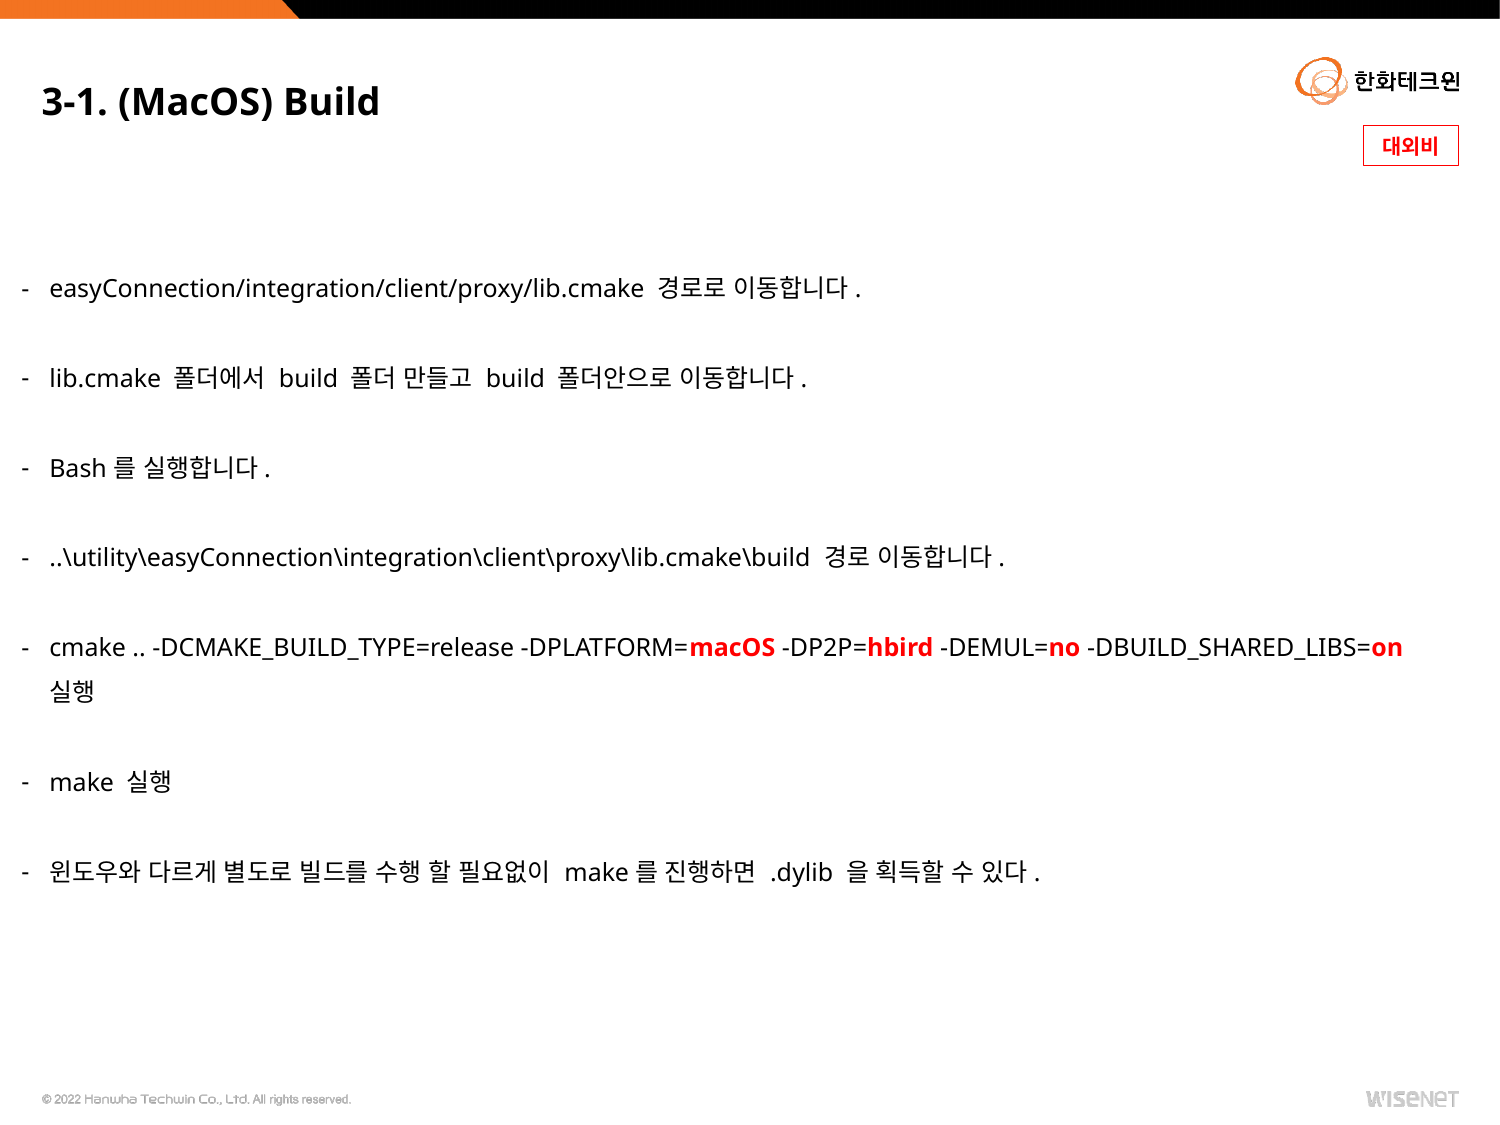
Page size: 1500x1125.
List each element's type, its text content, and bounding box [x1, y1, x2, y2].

text_box easyConnection/integration/client/proxy/lib.cmake 경로로 이동합니다. lib.cmake 폴더에서 build 폴더 만들고 build 폴더안으로 이동합니다. Bash를 실행합니다. ..\utility\easyConnection\integration\client\proxy\lib.cmake\build 경로 이동합니다. cmake .. -DCMAKE_BUILD_TYPE=release -DPLATFORM=macOS -DP2P=hbird -DEMUL=no -DBUILD_SHARED_LIBS=on 실행 make 실행 윈도우와 다르게 별도로 빌드를 수행 할 필요없이 make를 진행하면 .dylib 을 획득할 수 있다. [21, 257, 1453, 422]
picture [0, 0, 1500, 19]
title 3-1. (MacOS) Build [41, 82, 1188, 125]
picture [1366, 1091, 1459, 1107]
picture [1295, 57, 1459, 105]
picture [42, 1094, 351, 1106]
